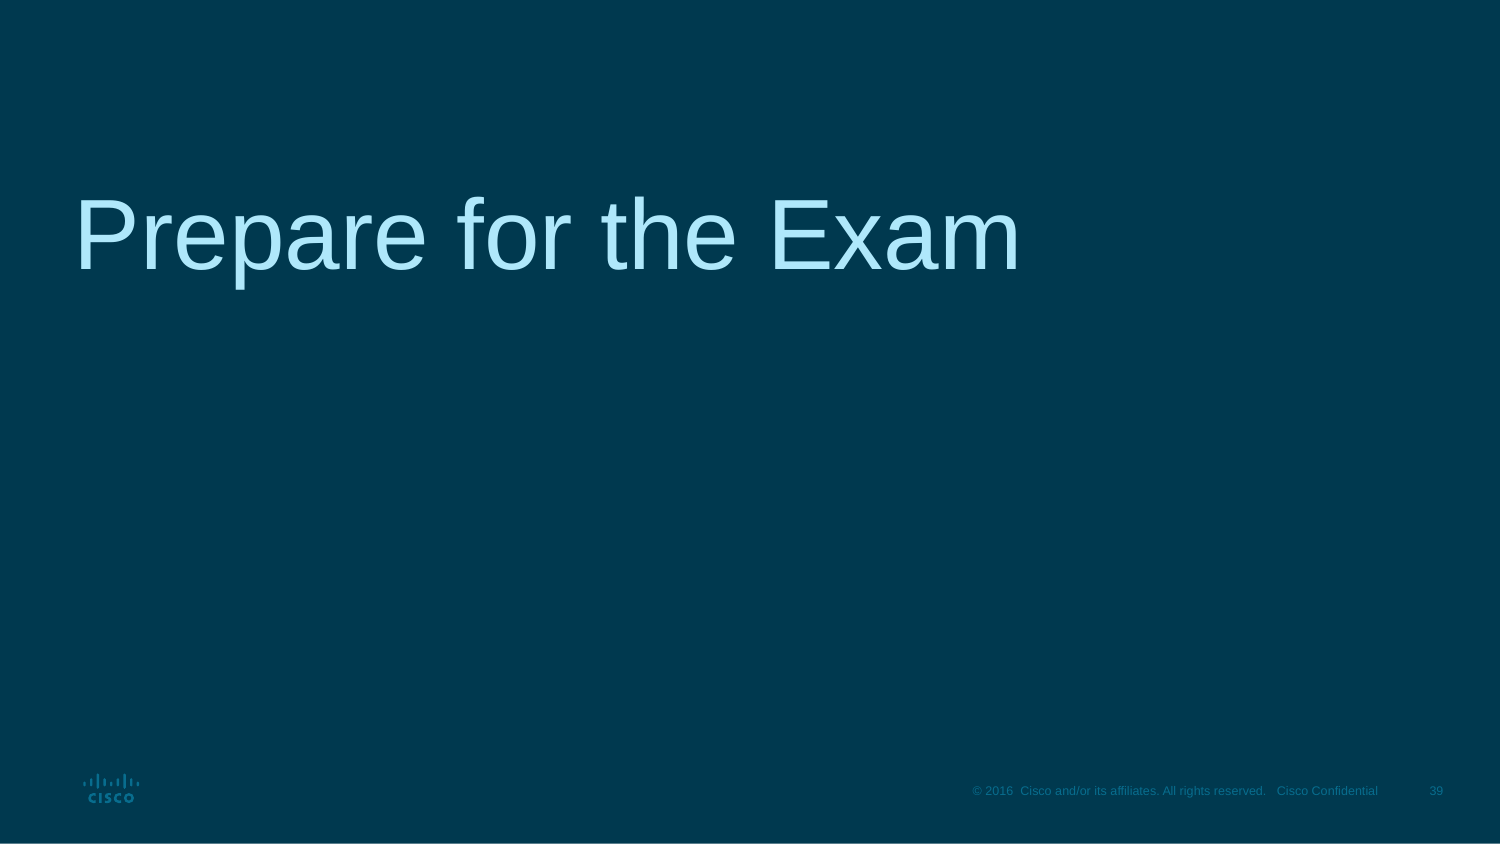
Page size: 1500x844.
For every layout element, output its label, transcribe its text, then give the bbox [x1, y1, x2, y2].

title Prepare for the Exam [58, 76, 1453, 299]
